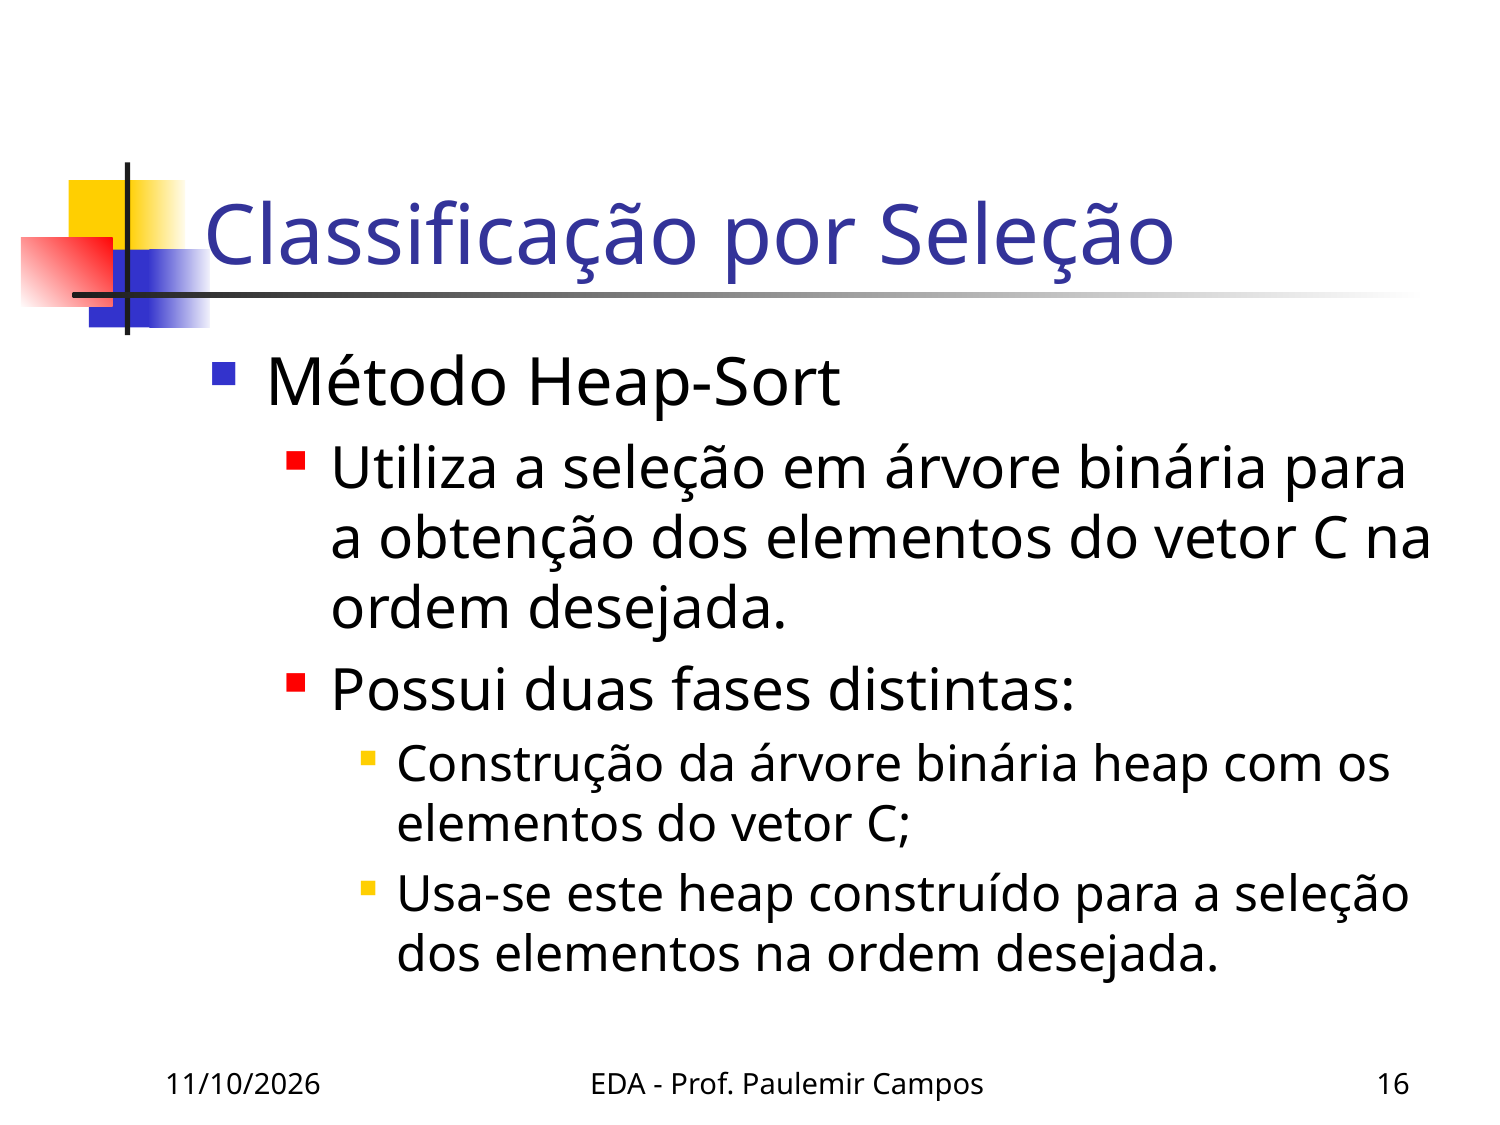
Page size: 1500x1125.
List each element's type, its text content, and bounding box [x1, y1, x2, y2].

list Método Heap-Sort Utiliza a seleção em árvore binária para a obtenção dos elementos do vetor C na ordem desejada. Possui duas fases distintas: Construção da árvore binária heap com os elementos do vetor C; Usa-se este heap construído para a seleção dos elementos na ordem desejada. [193, 331, 1469, 1006]
slide_number 16 [1112, 1037, 1425, 1113]
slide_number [150, 1037, 463, 1113]
footer EDA - Prof. Paulemir Campos [549, 1037, 1025, 1113]
title Classificação por Seleção [188, 101, 1468, 289]
